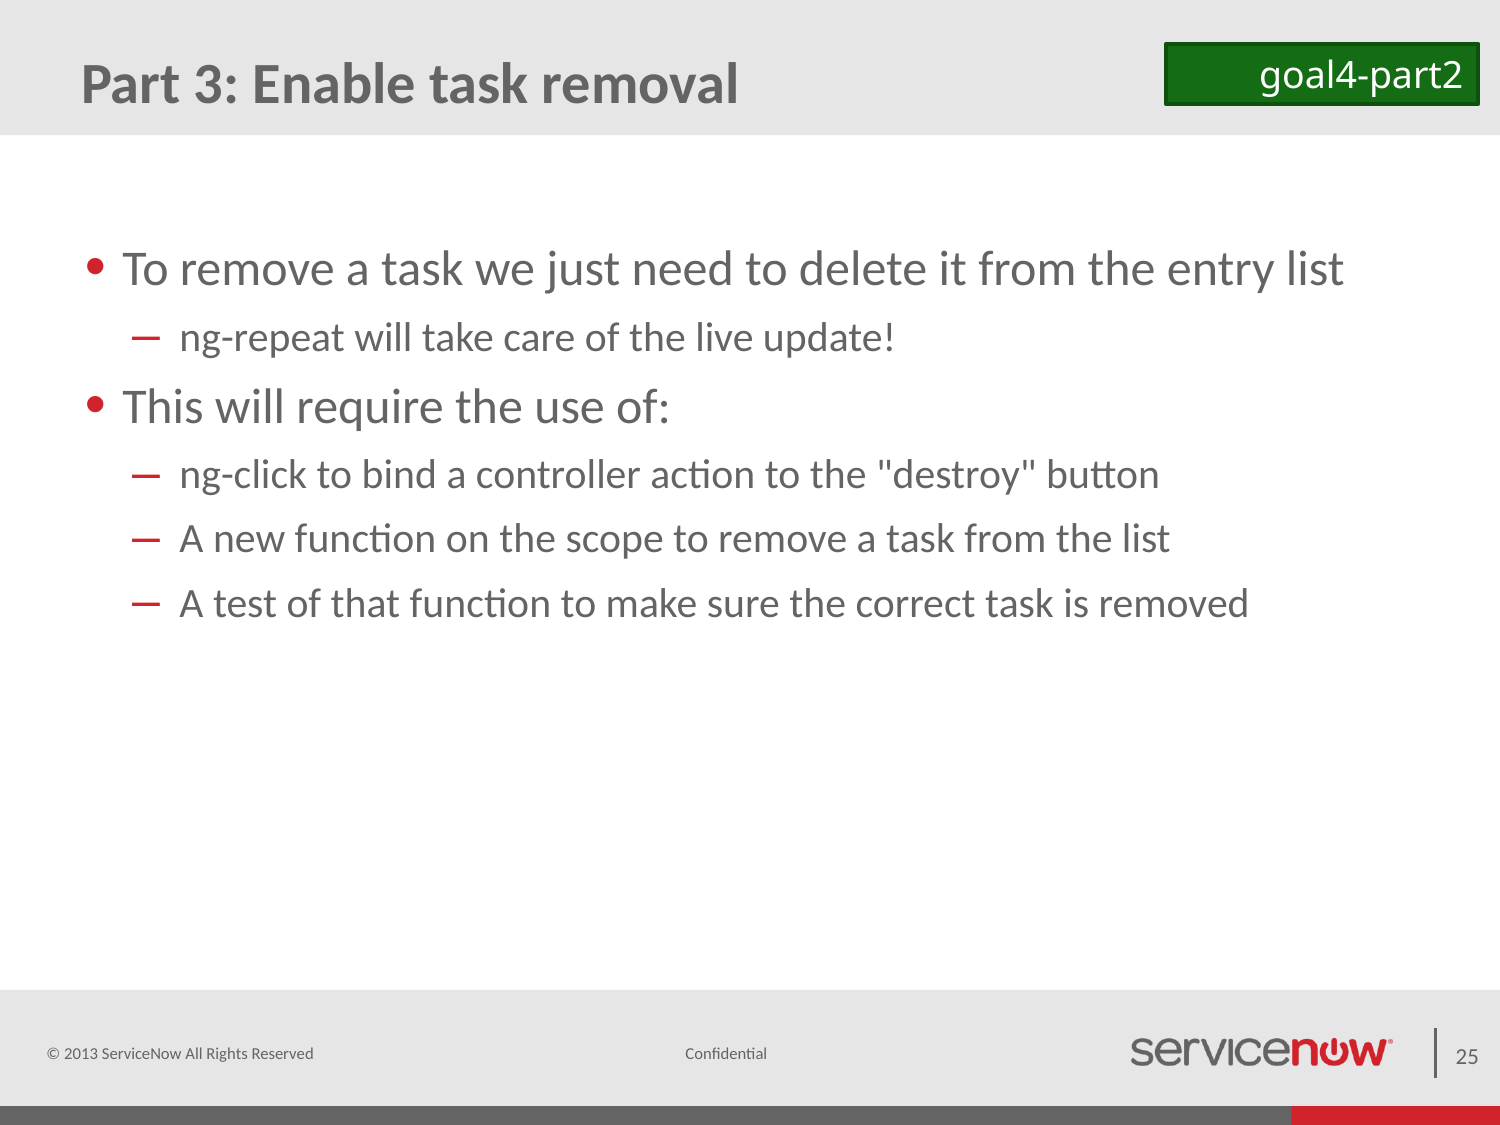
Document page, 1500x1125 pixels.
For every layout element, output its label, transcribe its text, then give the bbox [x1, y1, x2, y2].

slide_number 25 [1435, 1025, 1500, 1086]
footer © 2013 ServiceNow All Rights Reserved [31, 1022, 507, 1083]
text_box goal4-part2 [1164, 42, 1480, 106]
title Part 3: Enable task removal [66, 0, 1417, 123]
picture [1129, 1035, 1395, 1068]
list To remove a task we just need to delete it from the entry list ng-repeat will take care of the live update! This will require the use of: ng-click to bind a controller action to the "destroy" button A new function on the scope to remove a task from the list A test of that function to make sure the correct task is removed [70, 227, 1420, 971]
